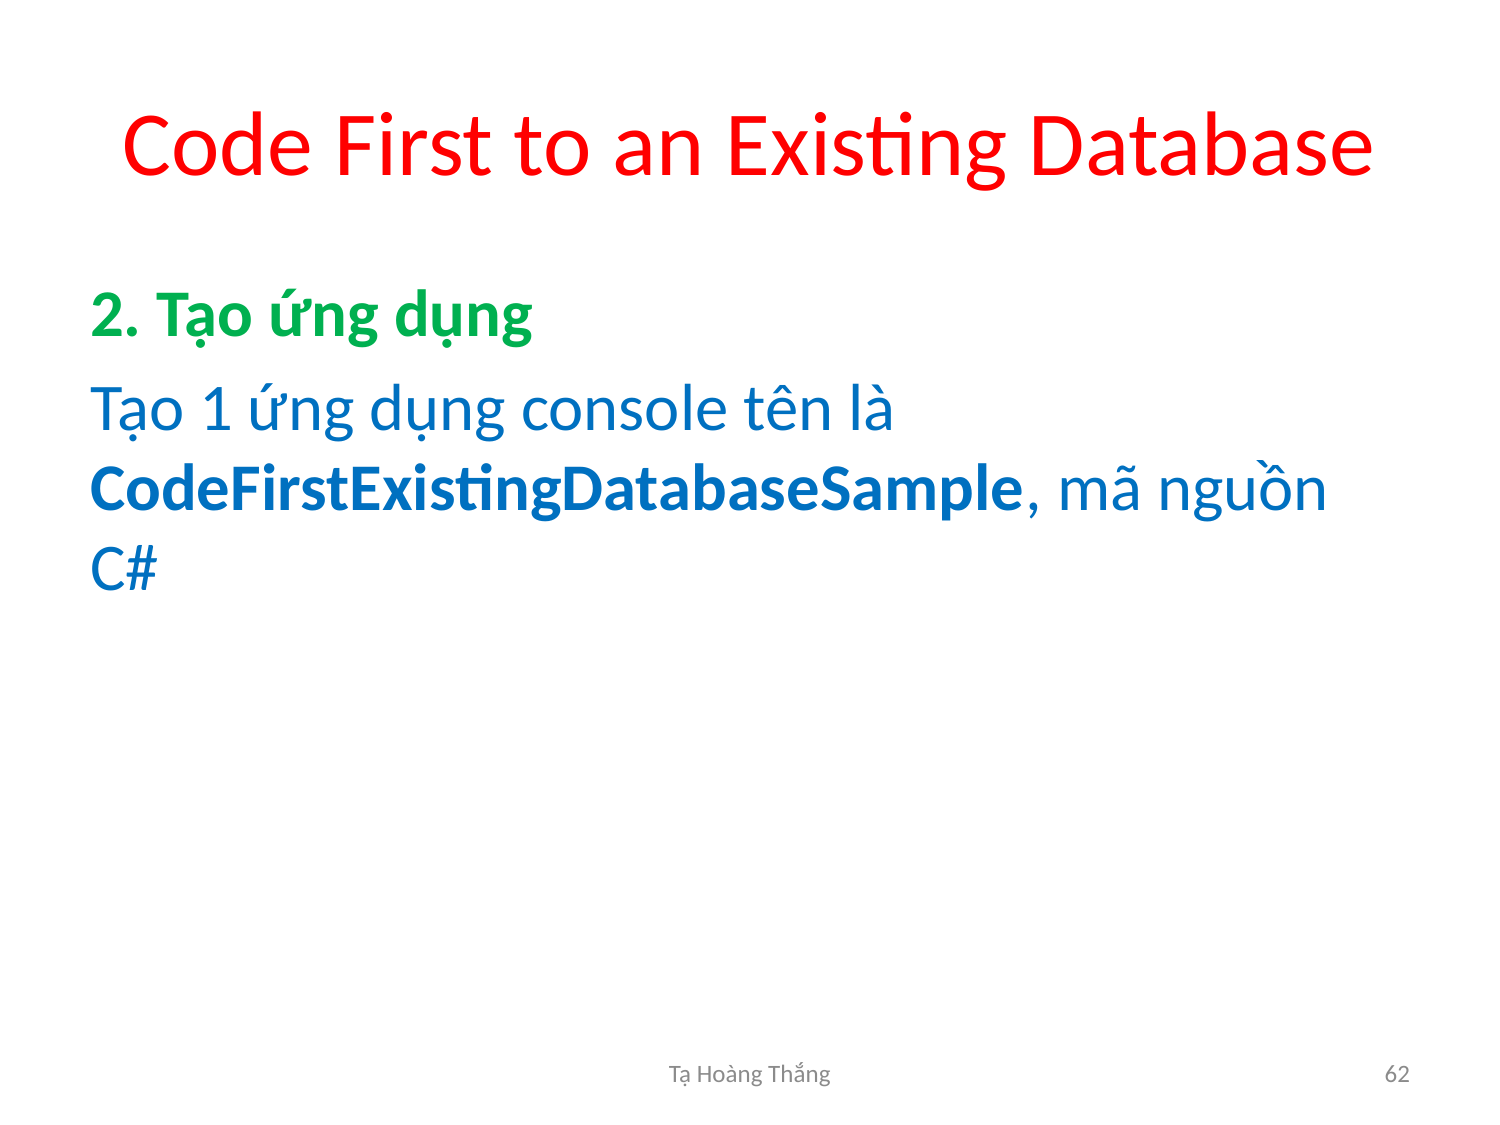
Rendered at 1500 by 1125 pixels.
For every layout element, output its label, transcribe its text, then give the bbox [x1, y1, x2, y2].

slide_number 62 [1074, 1042, 1425, 1103]
footer Tạ Hoàng Thắng [512, 1042, 988, 1103]
list 2. Tạo ứng dụng Tạo 1 ứng dụng console tên là CodeFirstExistingDatabaseSample, mã nguồn C# [75, 262, 1425, 1005]
title Code First to an Existing Database [75, 45, 1425, 233]
